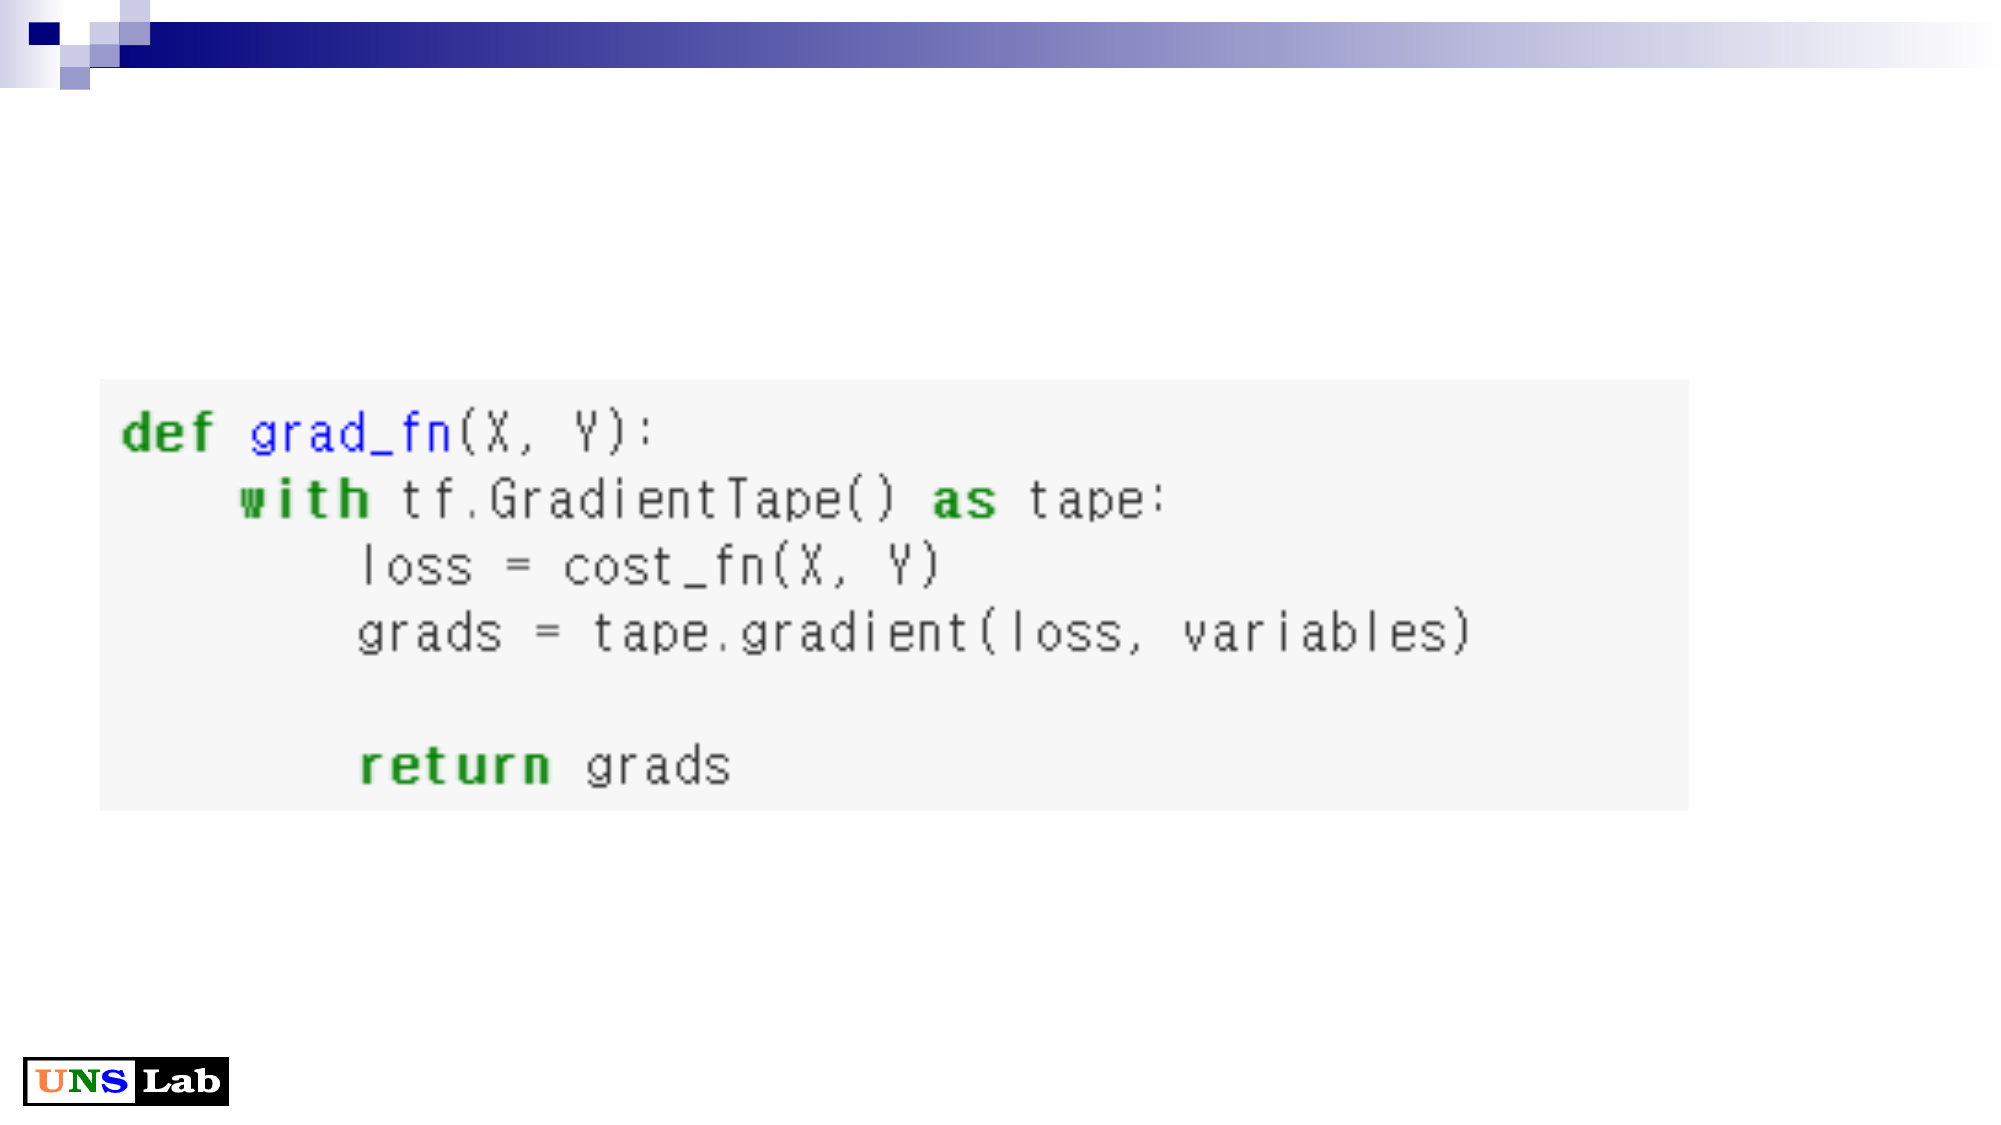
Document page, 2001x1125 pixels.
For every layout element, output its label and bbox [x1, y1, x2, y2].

picture [23, 1057, 229, 1106]
list [99, 379, 1689, 811]
